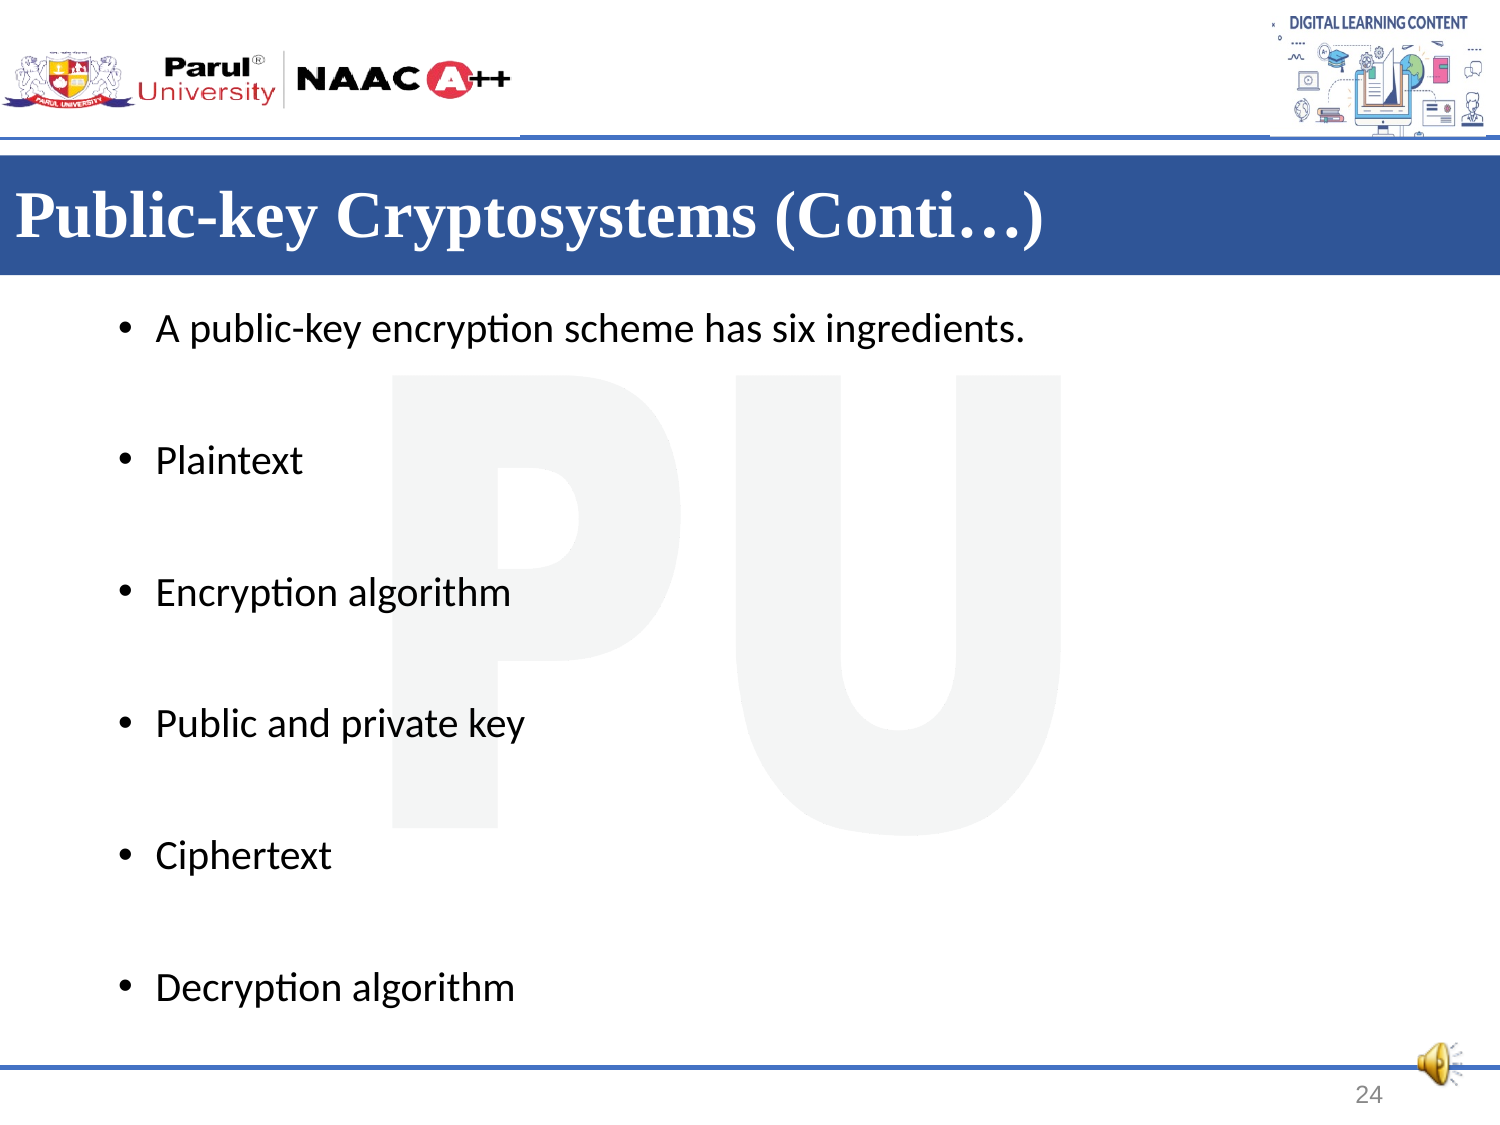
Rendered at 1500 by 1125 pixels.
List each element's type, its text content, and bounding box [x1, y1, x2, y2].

title Public-key Cryptosystems (Conti…) [0, 155, 1500, 276]
text_box 24 [1060, 1063, 1399, 1124]
picture [0, 6, 520, 137]
picture [1270, 16, 1486, 137]
picture [1415, 1040, 1467, 1092]
list A public-key encryption scheme has six ingredients. Plaintext Encryption algorithm Public and private key Ciphertext Decryption algorithm [103, 299, 1397, 1014]
